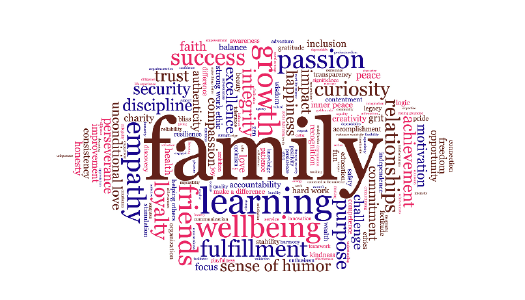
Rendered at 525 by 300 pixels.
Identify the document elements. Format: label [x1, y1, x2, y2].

picture [49, 24, 463, 275]
